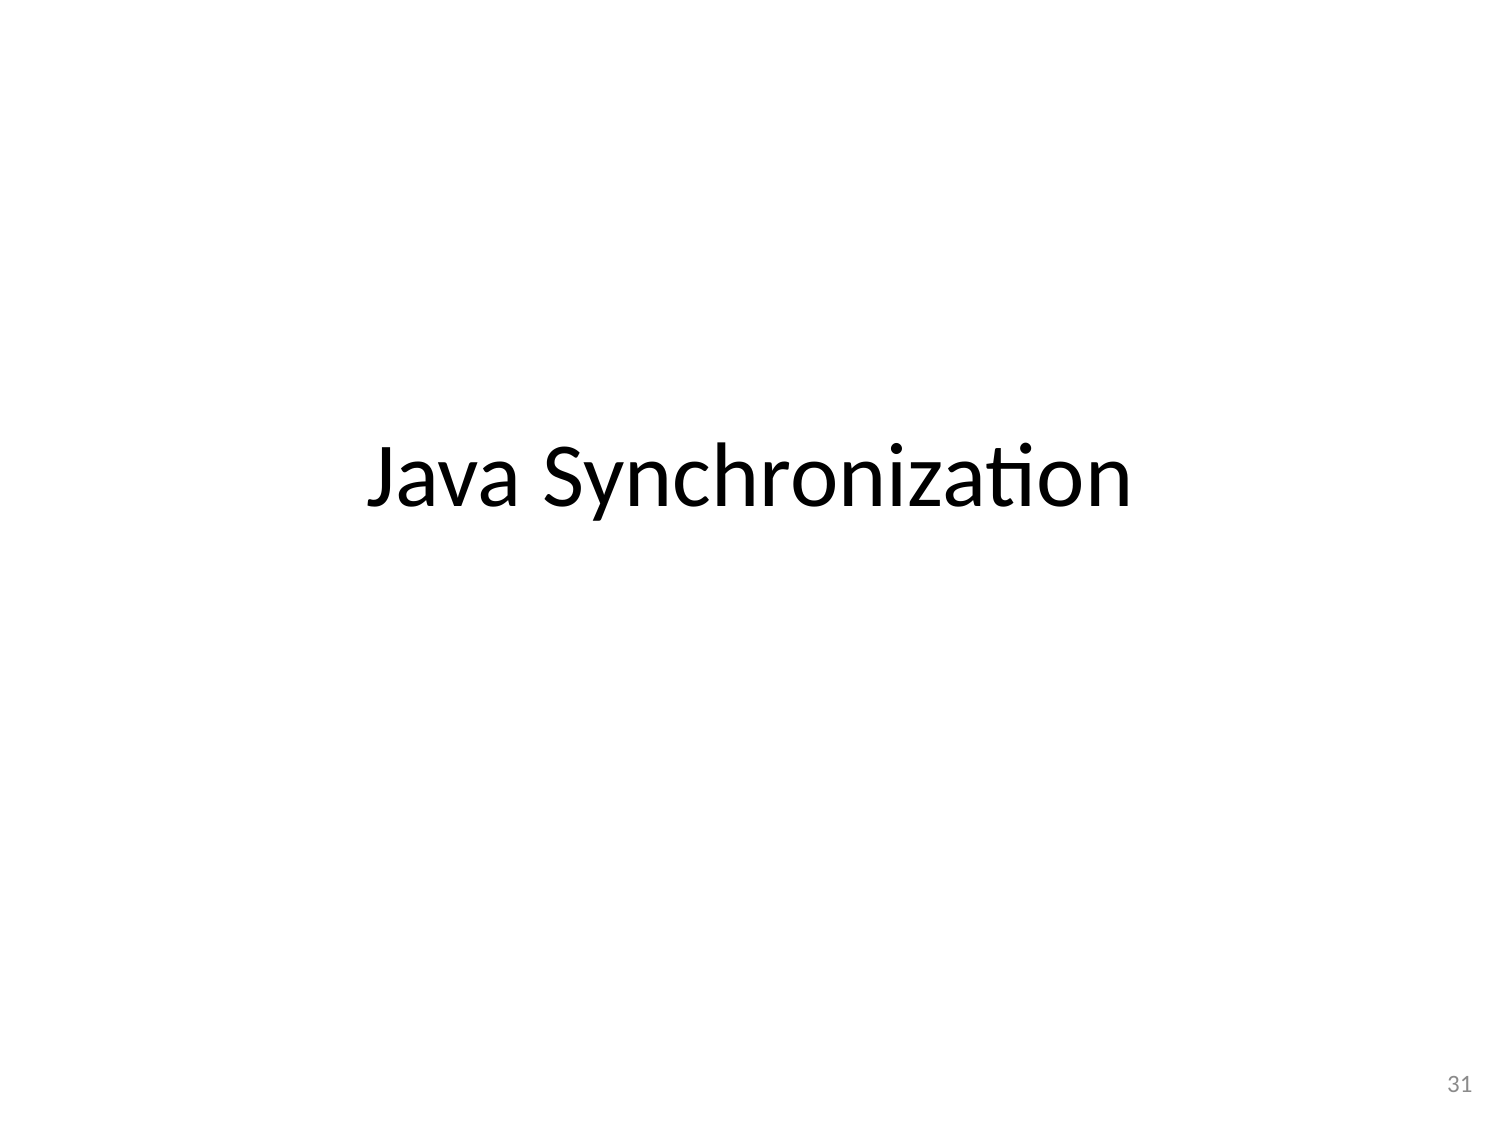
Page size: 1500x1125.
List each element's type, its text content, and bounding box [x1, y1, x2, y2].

title Java Synchronization [112, 349, 1388, 591]
slide_number 31 [1137, 1052, 1488, 1113]
